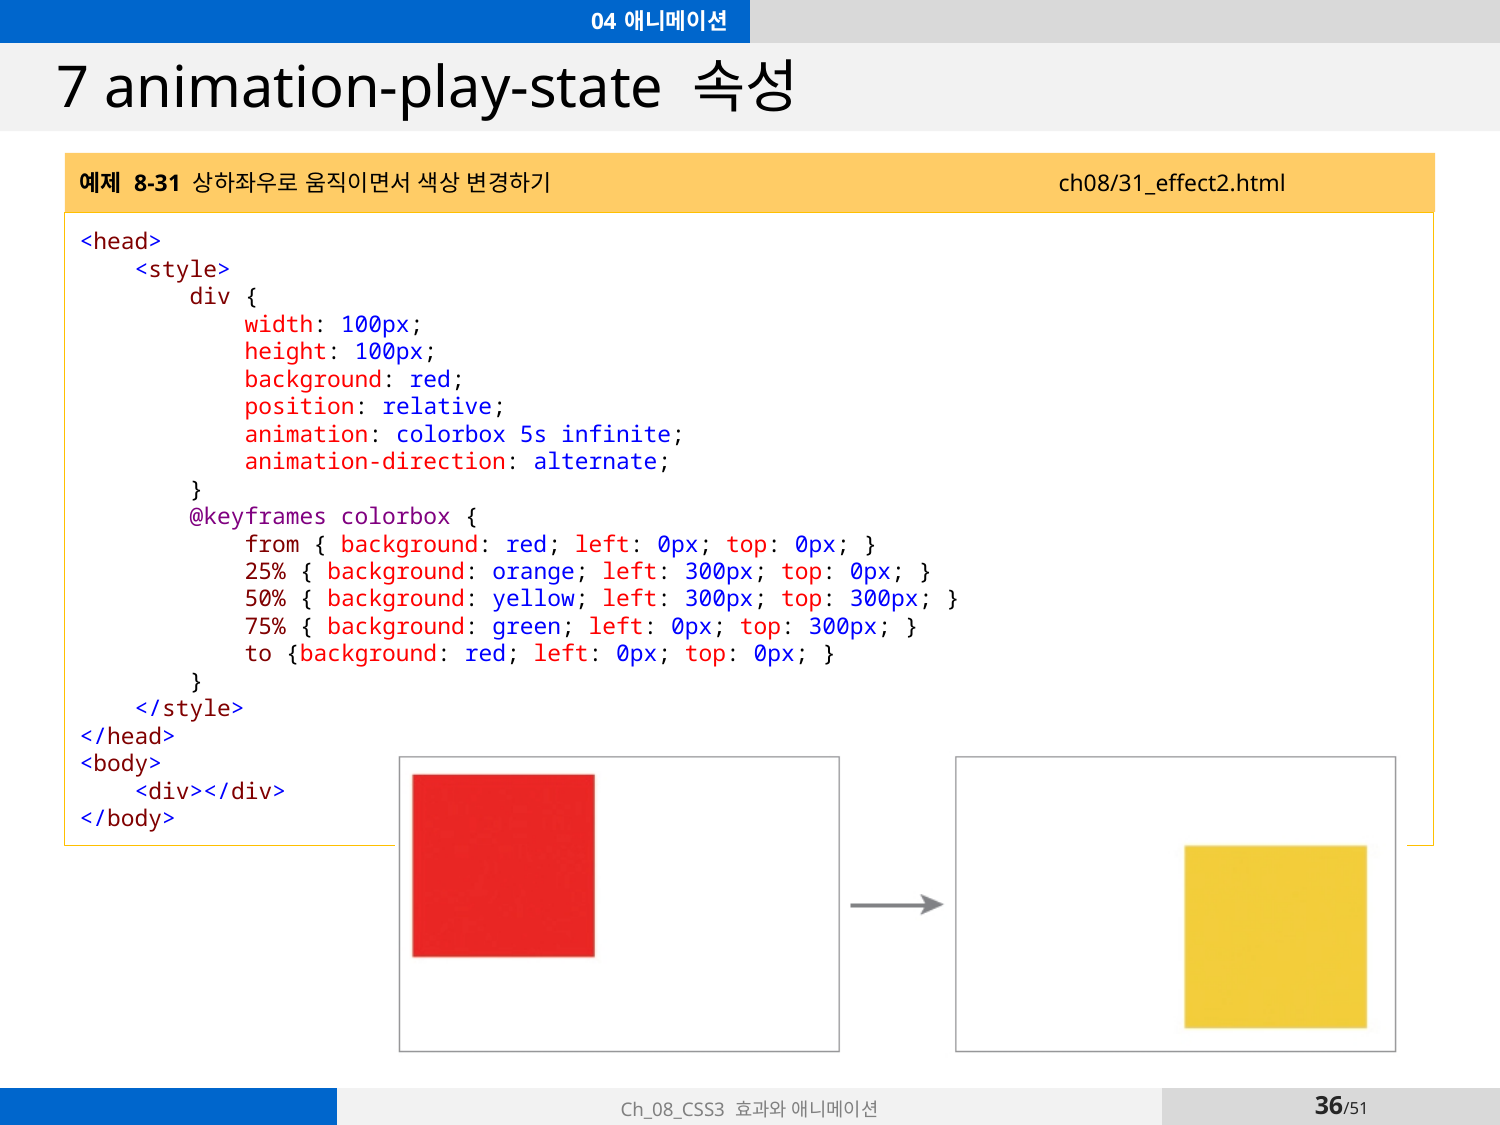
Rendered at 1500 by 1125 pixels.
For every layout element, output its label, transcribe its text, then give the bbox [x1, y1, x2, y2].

text_box 04 애니메이션 [0, 0, 743, 43]
text_box 예제 8-31 상하좌우로 움직이면서 색상 변경하기 ch08/31_effect2.html [63, 151, 1437, 214]
picture [395, 751, 1408, 1059]
title 7 animation-play-state 속성 [41, 42, 1459, 128]
text_box <head> <style> div { width: 100px; height: 100px; background: red; position: relative; animation: colorbox 5s infinite; animation-direction: alternate; } @keyframes colorbox { from { background: red; left: 0px; top: 0px; } 25% { background: orange; left: 300px; top: 0px; } 50% { background: yellow; left: 300px; top: 300px; } 75% { background: green; left: 0px; top: 300px; } to {background: red; left: 0px; top: 0px; } } </style> </head> <body> <div></div> </body> [63, 210, 1436, 848]
